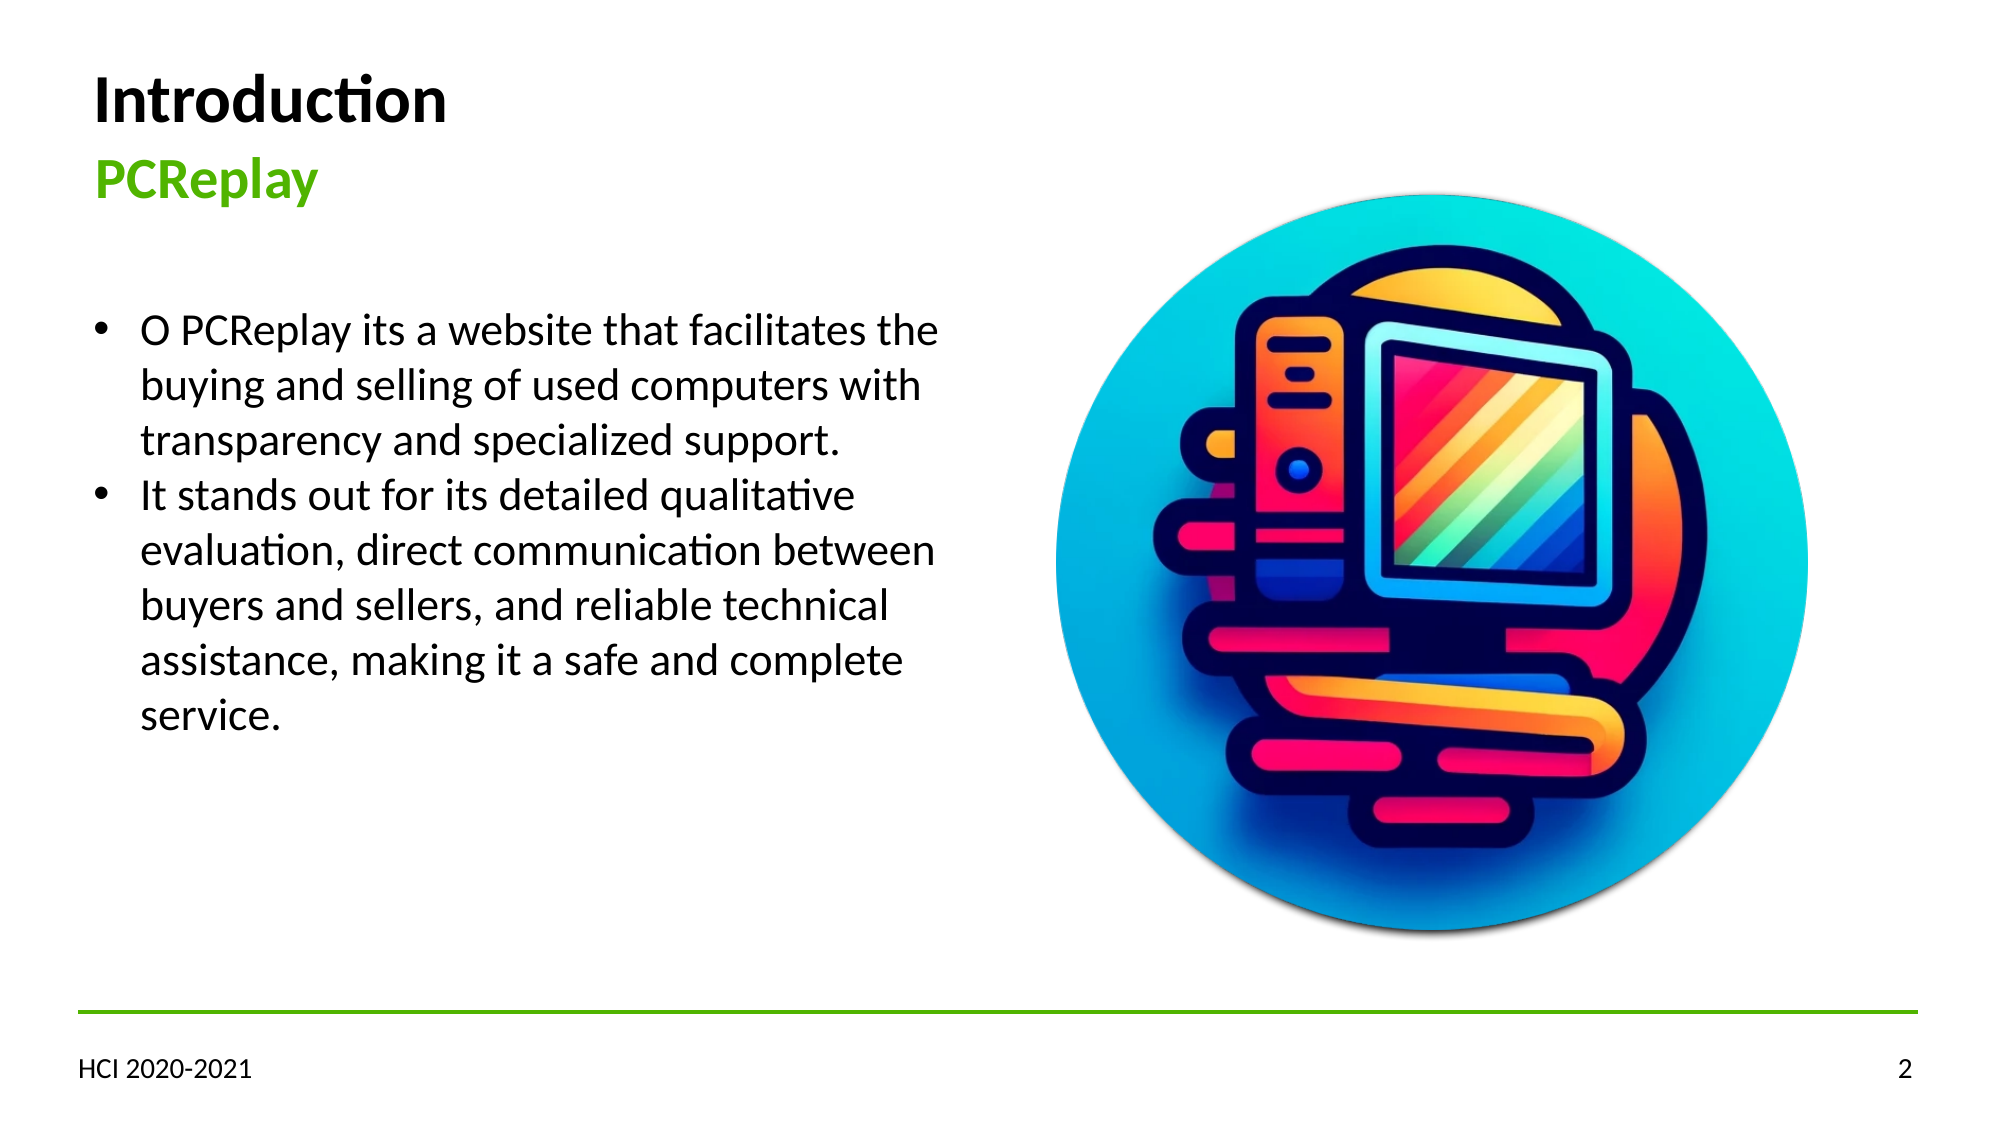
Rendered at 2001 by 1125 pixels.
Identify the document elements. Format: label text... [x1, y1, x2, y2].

text_box O PCReplay its a website that facilitates the buying and selling of used computers with transparency and specialized support. It stands out for its detailed qualitative evaluation, direct communication between buyers and sellers, and reliable technical assistance, making it a safe and complete service. [78, 292, 987, 748]
text_box Introduction [78, 54, 1922, 146]
picture [1056, 195, 1808, 930]
text_box PCReplay [95, 140, 1922, 281]
text_box HCI 2020-2021 [63, 1041, 606, 1093]
picture [1056, 591, 1401, 930]
text_box ‹#› [1807, 1041, 1928, 1093]
